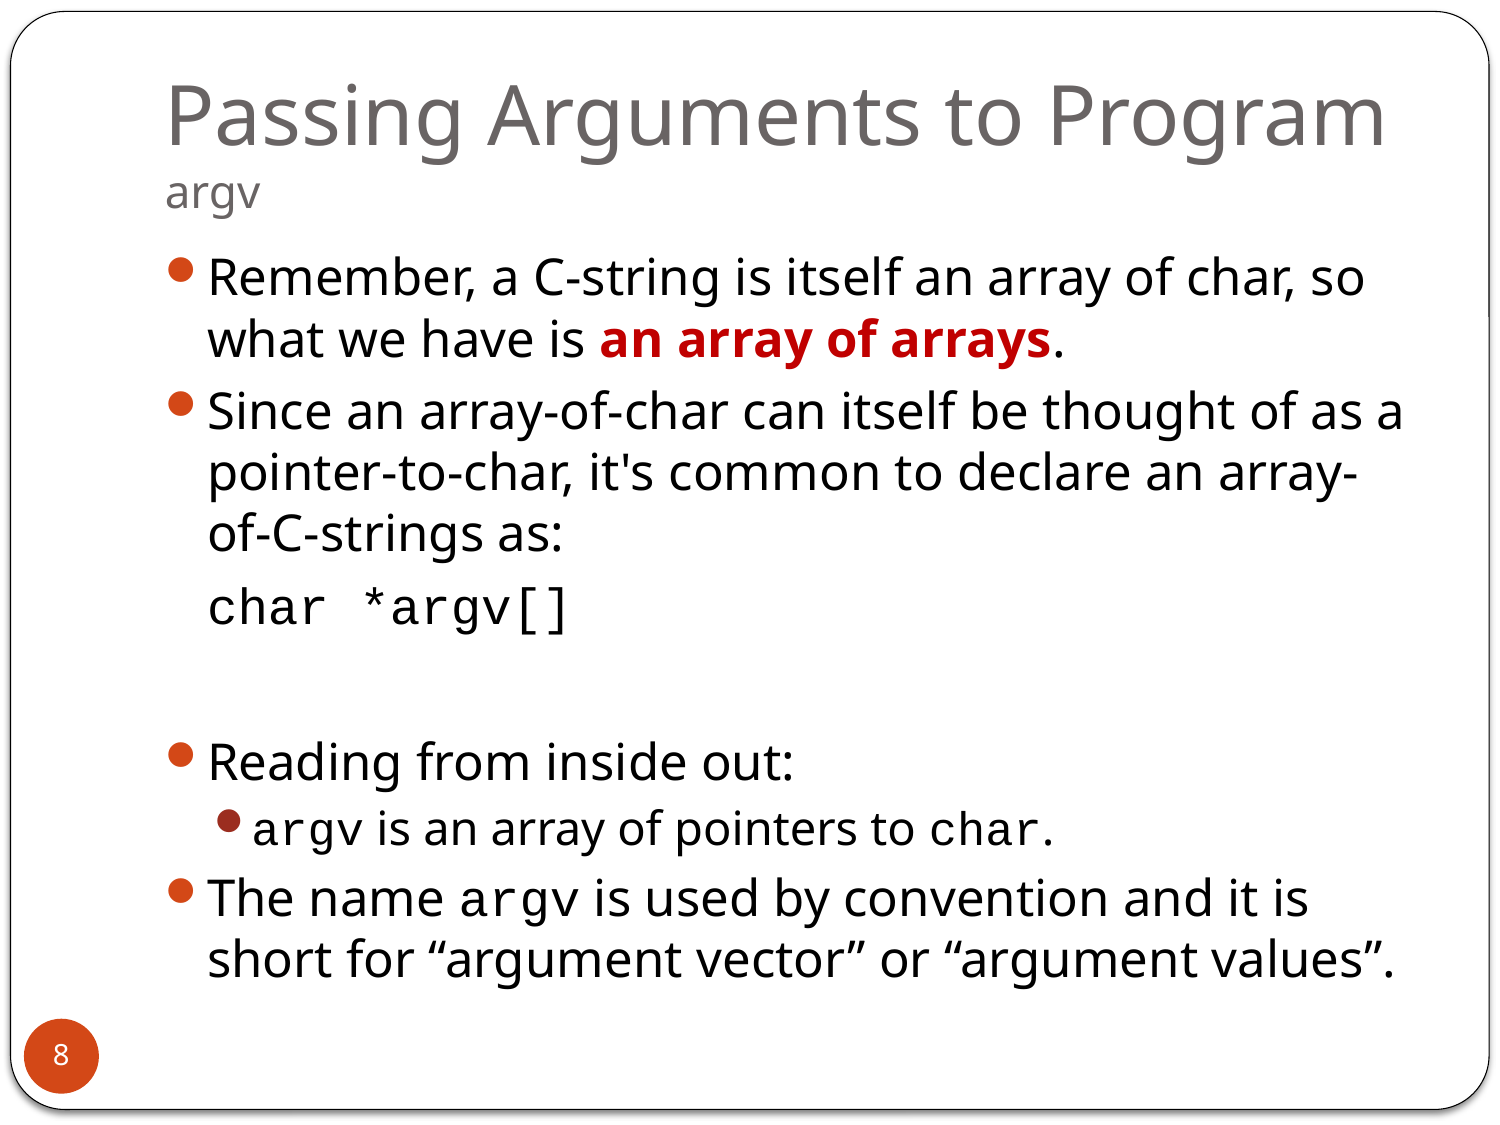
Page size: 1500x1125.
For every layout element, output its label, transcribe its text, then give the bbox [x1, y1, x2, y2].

slide_number 8 [23, 1018, 99, 1094]
list Remember, a C-string is itself an array of char, so what we have is an array of arrays. Since an array-of-char can itself be thought of as a pointer-to-char, it's common to declare an array-of-C-strings as: char *argv[] Reading from inside out: argv is an array of pointers to char. The name argv is used by convention and it is short for “argument vector” or “argument values”. [150, 237, 1425, 1050]
title Passing Arguments to Program argv [150, 45, 1425, 233]
